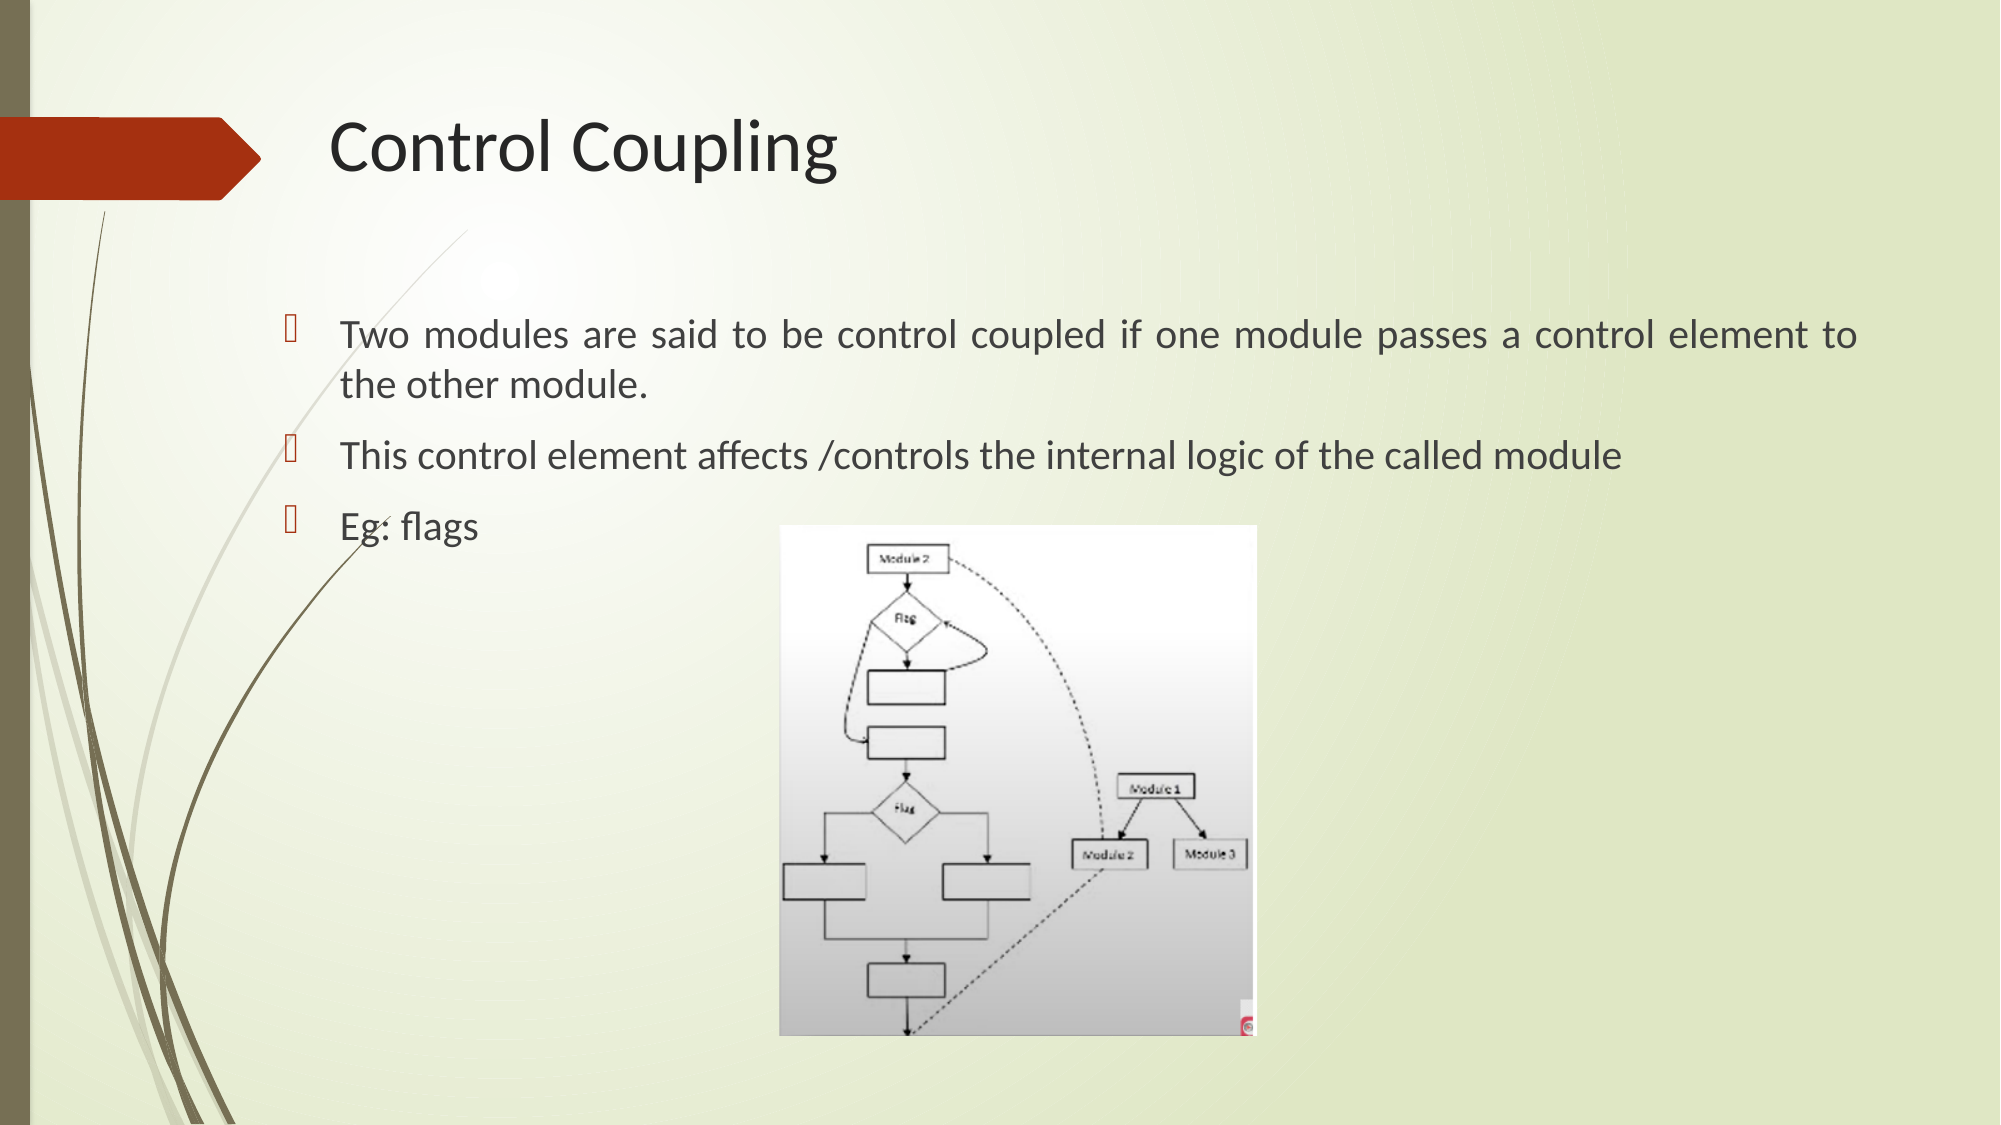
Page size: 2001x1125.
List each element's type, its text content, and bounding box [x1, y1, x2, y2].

picture [779, 524, 1258, 1036]
title Control Coupling [314, 89, 1777, 299]
list Two modules are said to be control coupled if one module passes a control element to the other module. This control element affects /controls the internal logic of the called module Eg: flags [268, 299, 1874, 994]
